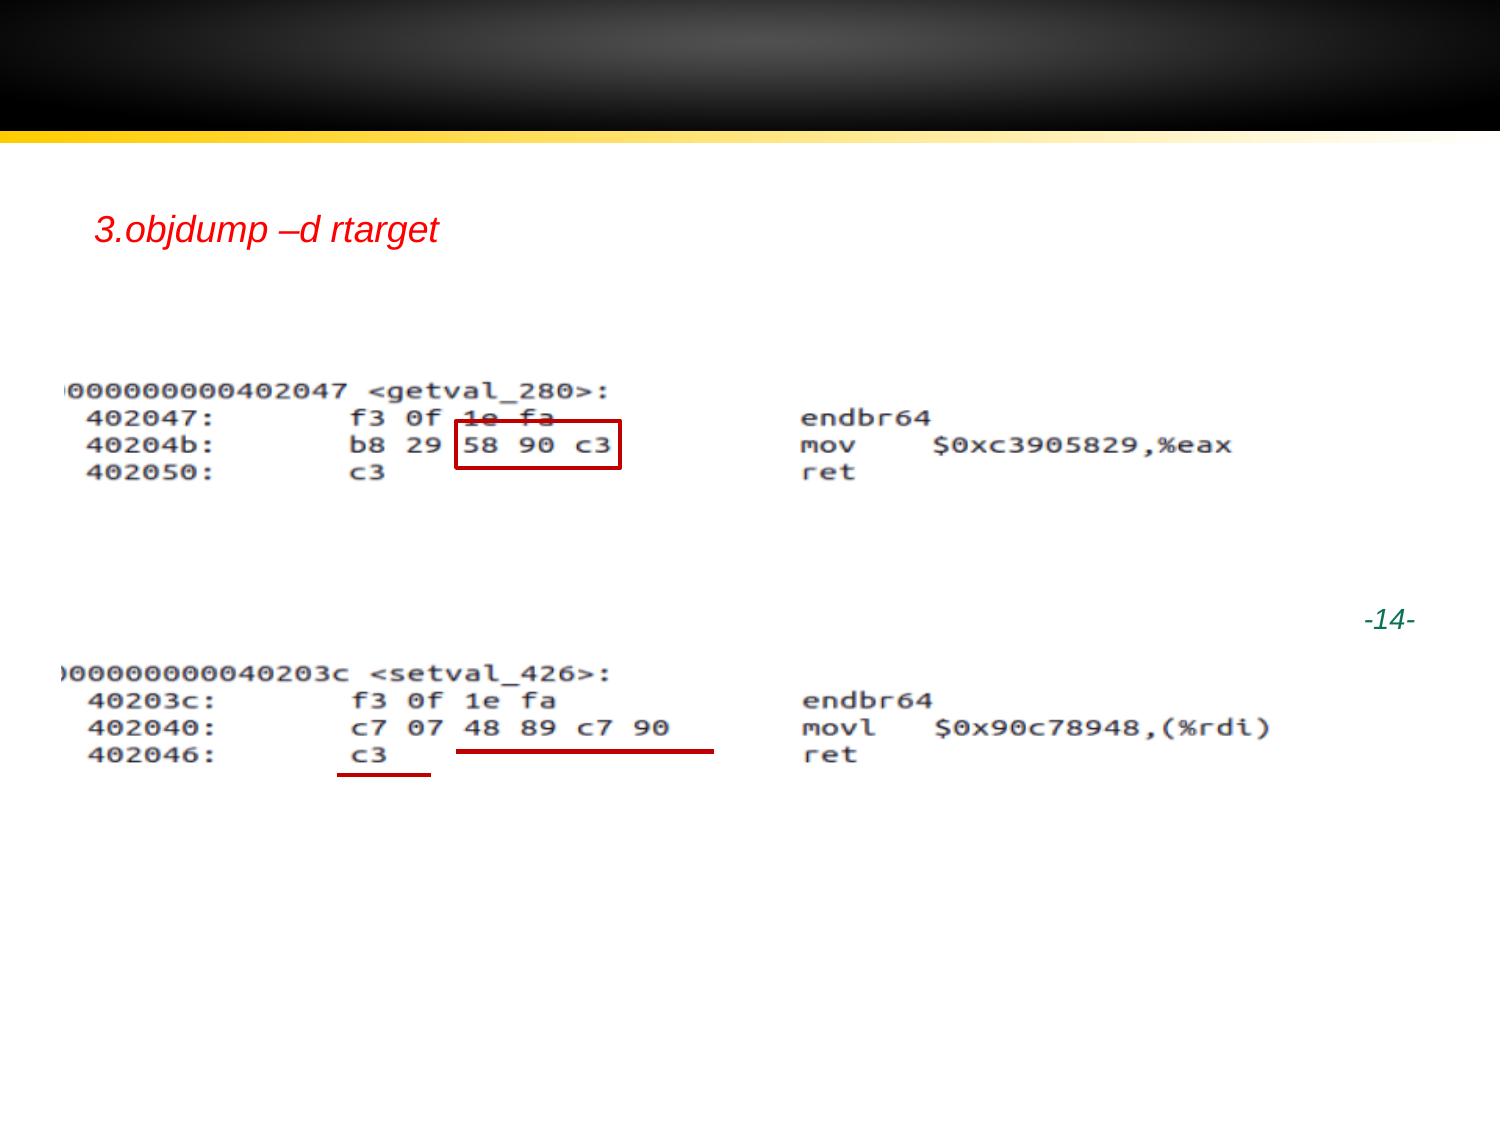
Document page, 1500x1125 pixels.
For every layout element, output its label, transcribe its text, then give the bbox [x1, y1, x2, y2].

picture [61, 644, 1367, 794]
slide_number -14- [1271, 592, 1439, 671]
picture [0, 0, 1500, 131]
picture [64, 373, 1388, 501]
text_box 3.objdump –d rtarget [78, 198, 454, 258]
